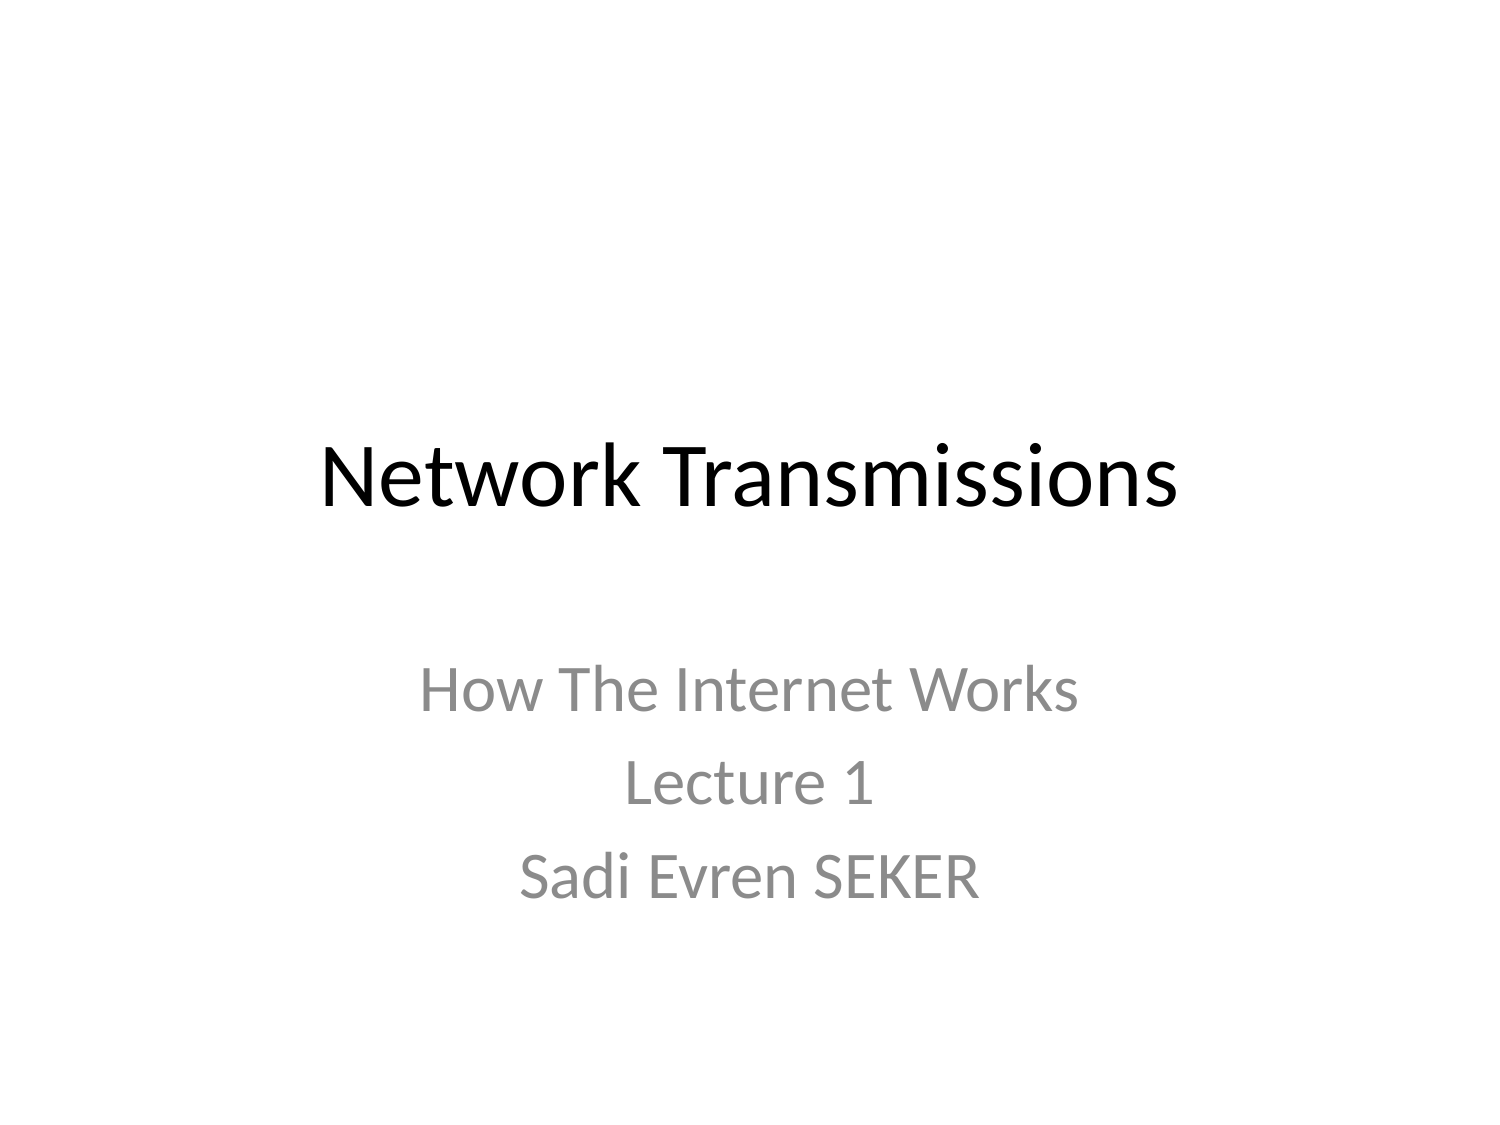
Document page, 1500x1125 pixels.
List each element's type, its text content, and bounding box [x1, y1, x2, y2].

title Network Transmissions [112, 349, 1388, 591]
subtitle How The Internet Works Lecture 1 Sadi Evren SEKER [225, 637, 1275, 925]
